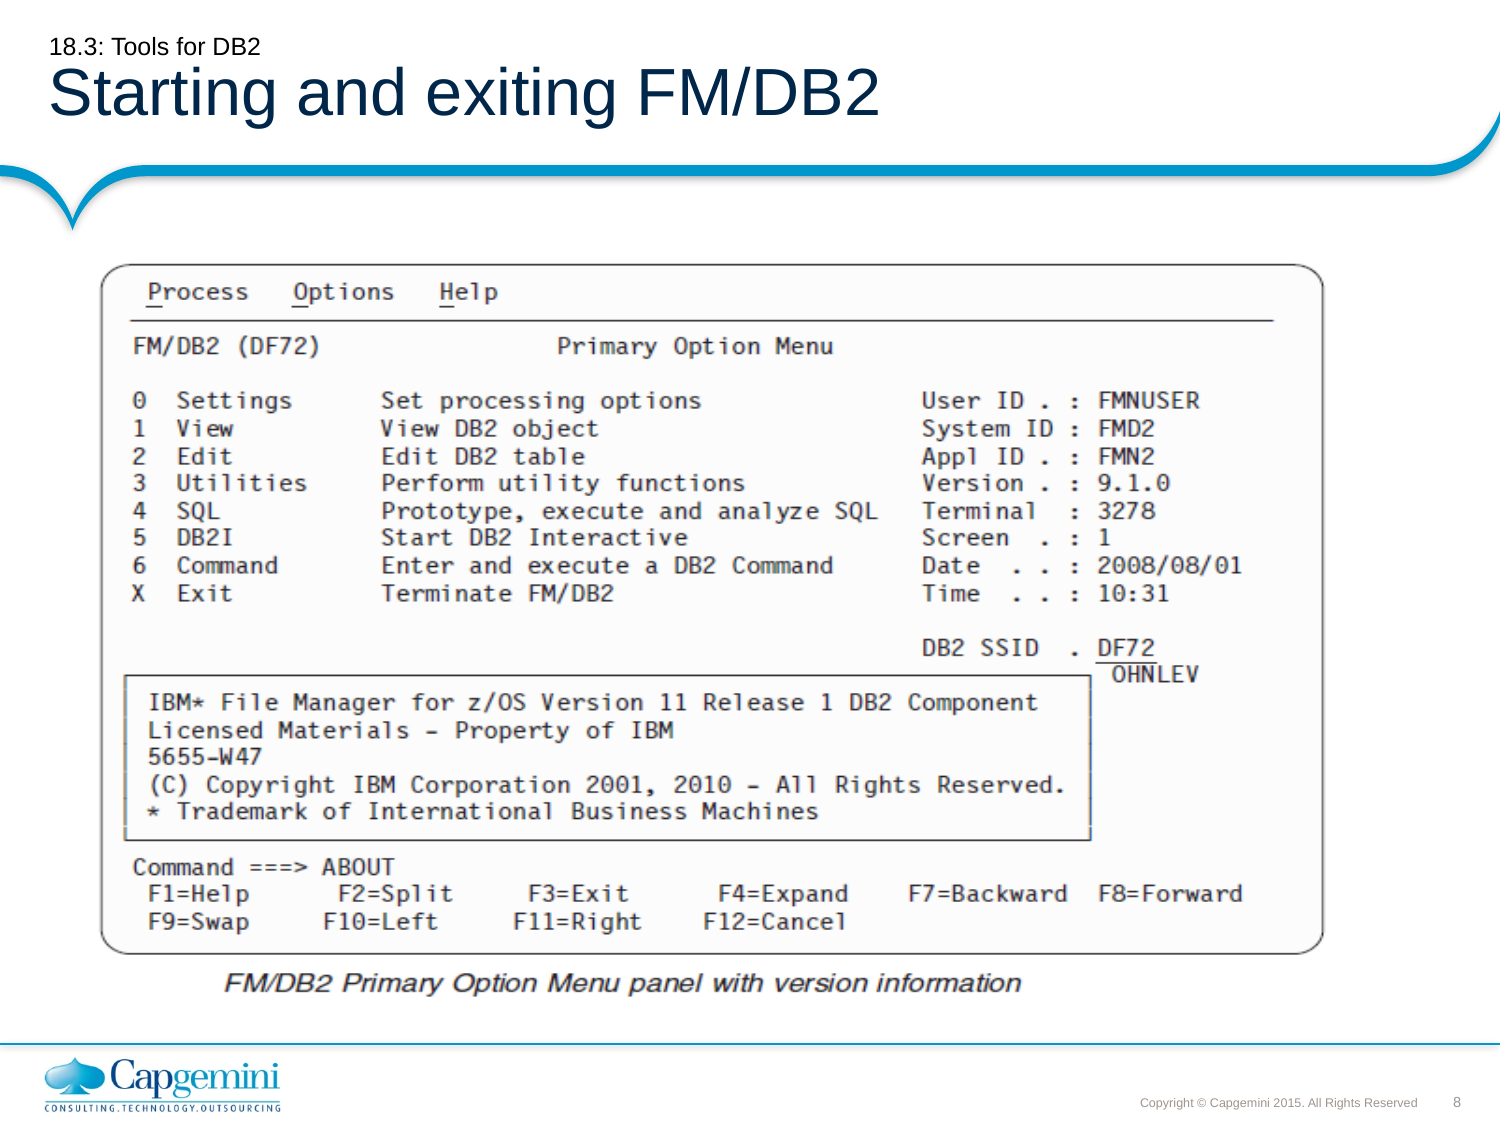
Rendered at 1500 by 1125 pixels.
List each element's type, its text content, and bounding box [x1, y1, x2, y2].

picture [64, 244, 1365, 1014]
title 18.3: Tools for DB2 Starting and exiting FM/DB2 [0, 0, 1500, 165]
picture [44, 1056, 281, 1113]
